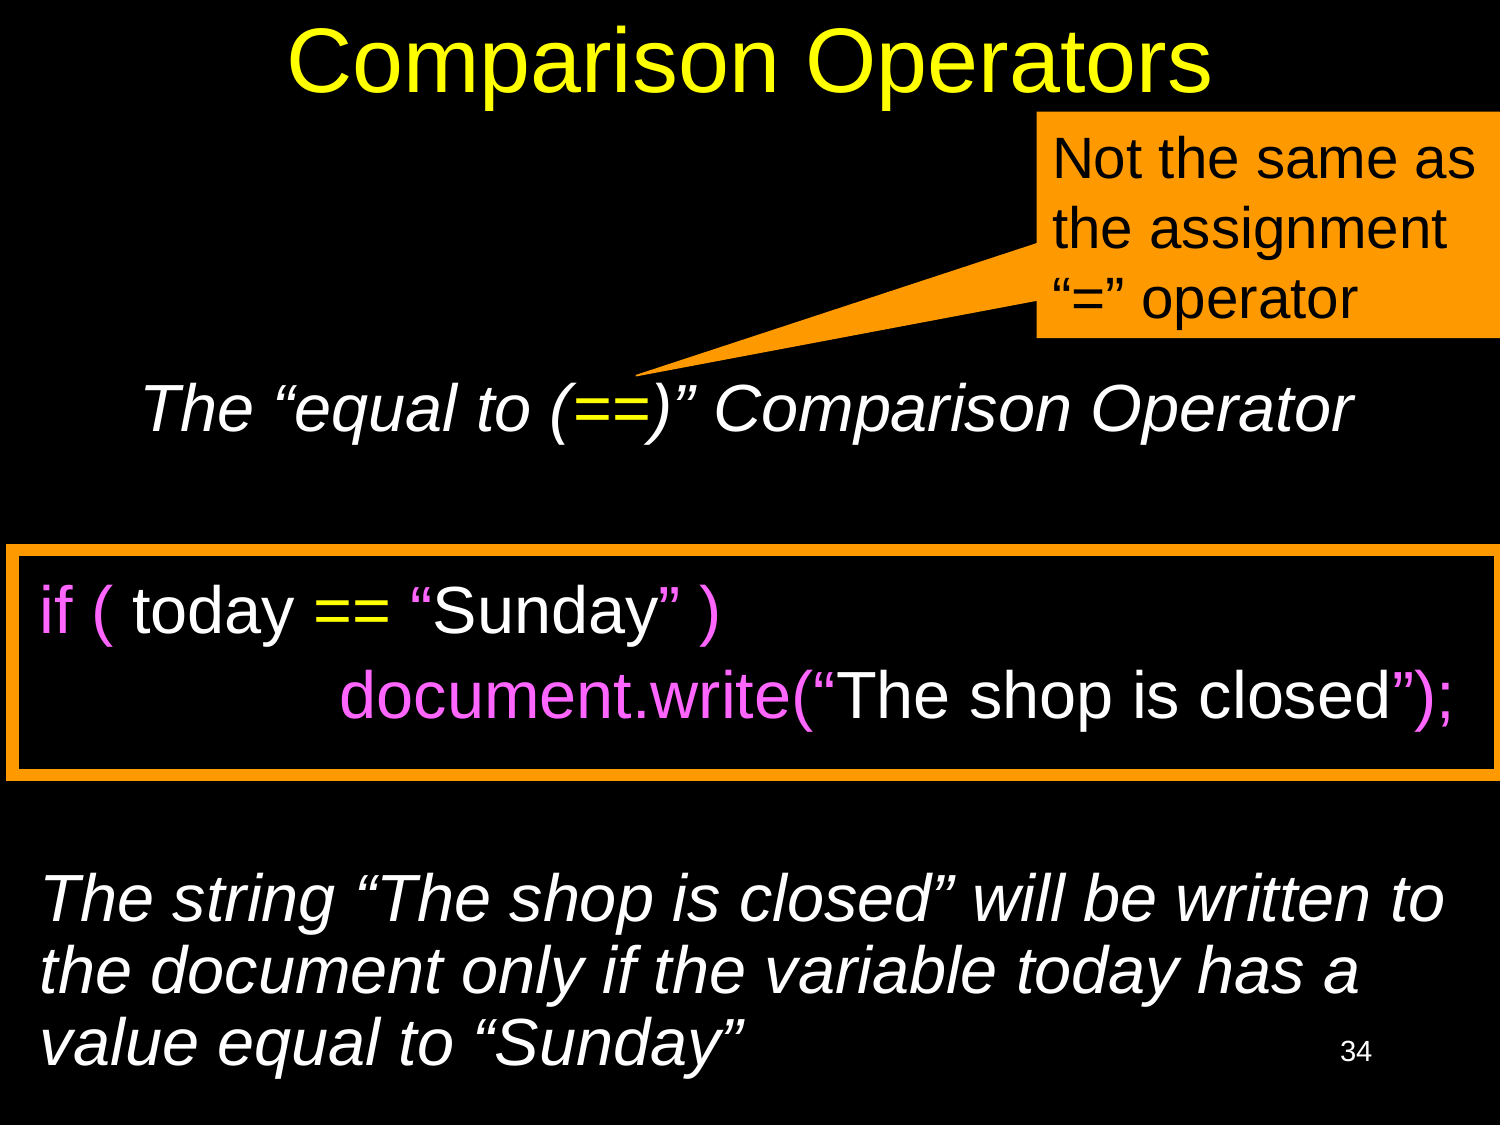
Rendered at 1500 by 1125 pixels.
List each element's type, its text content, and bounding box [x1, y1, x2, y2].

text_box Not the same as the assignment “=” operator [635, 112, 1500, 376]
title Comparison Operators [112, 0, 1388, 150]
text_box [12, 549, 1500, 775]
list The “equal to (==)” Comparison Operator if ( today == “Sunday” ) document.write(“The shop is closed”); The string “The shop is closed” will be written to the document only if the variable today has a value equal to “Sunday” [24, 775, 1488, 1125]
list The “equal to (==)” Comparison Operator if ( today == “Sunday” ) document.write(“The shop is closed”); The string “The shop is closed” will be written to the document only if the variable today has a value equal to “Sunday” [24, 187, 1488, 549]
